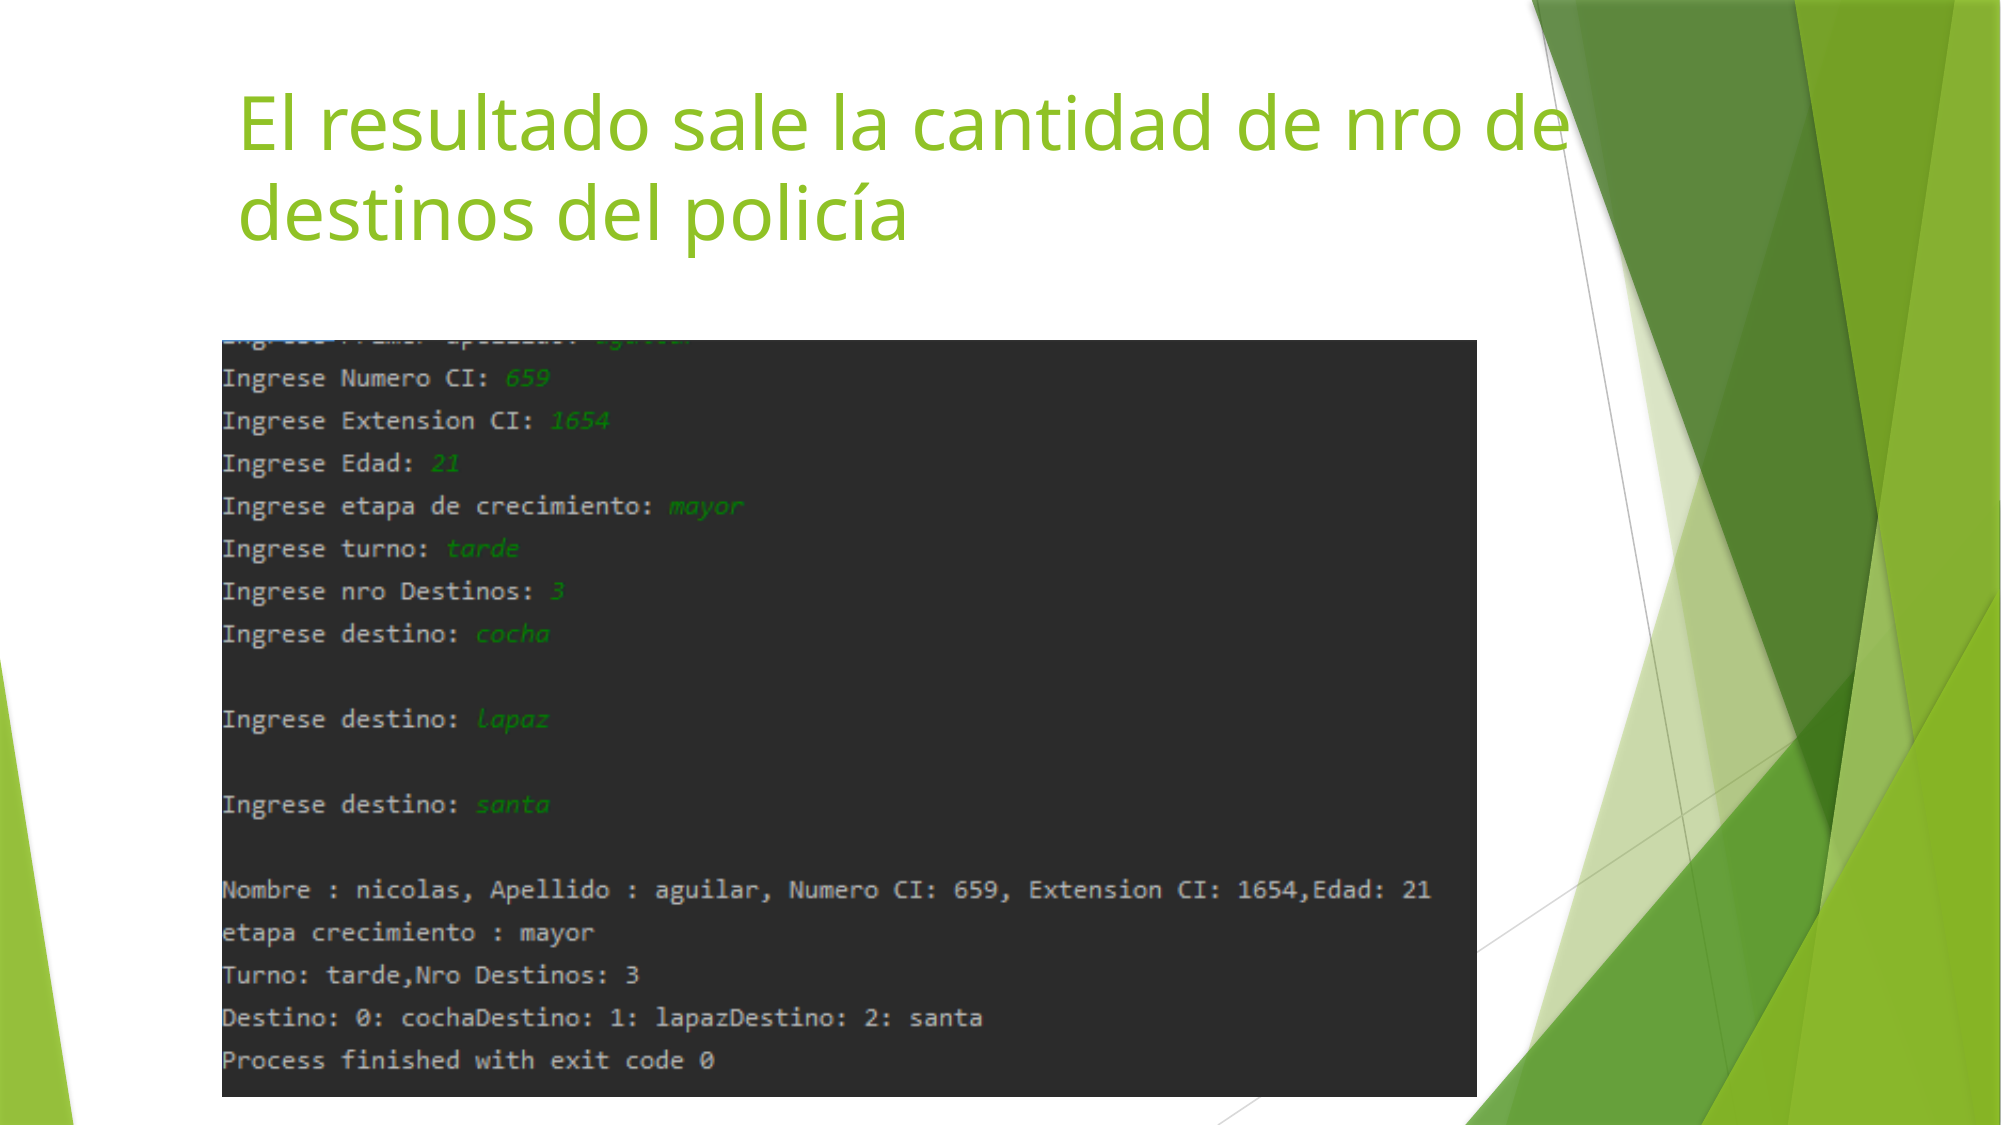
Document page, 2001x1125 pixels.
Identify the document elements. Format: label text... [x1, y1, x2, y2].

picture [222, 339, 1478, 1098]
title El resultado sale la cantidad de nro de destinos del policía [222, 67, 1634, 285]
